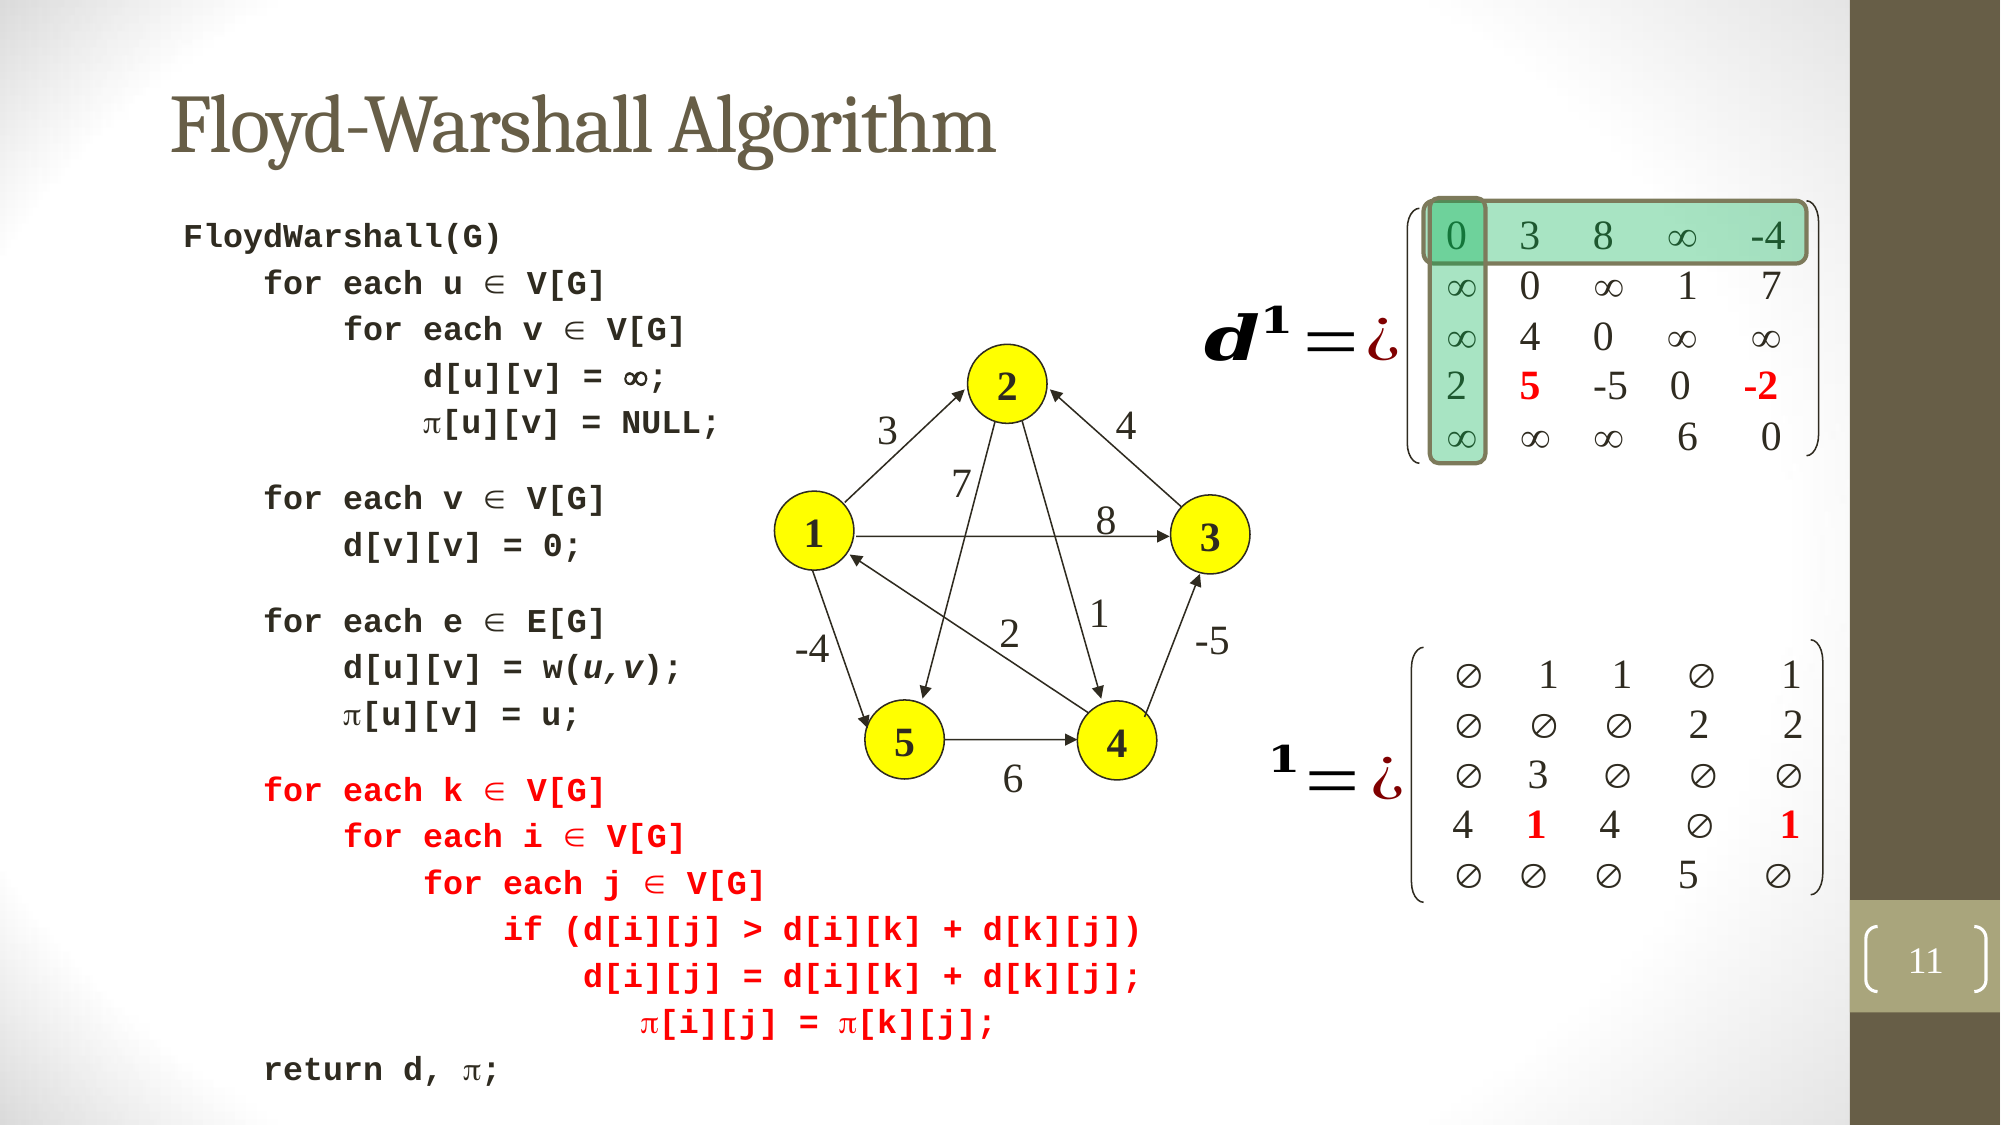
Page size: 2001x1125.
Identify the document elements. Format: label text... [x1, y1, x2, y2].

list FloydWarshall(G) for each u  V[G] for each v  V[G] d[u][v] = ; [u][v] = NULL; for each v  V[G] d[v][v] = 0; for each e  E[G] d[u][v] = w(u,v); [u][v] = u; for each k  V[G] for each i  V[G] for each j  V[G] if (d[i][j] > d[i][k] + d[k][j]) d[i][j] = d[i][k] + d[k][j]; [i][j] = [k][j]; return d, ; [149, 206, 1741, 1125]
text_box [1198, 200, 1820, 469]
picture [0, 0, 1849, 1125]
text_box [1203, 639, 1831, 908]
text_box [773, 343, 1251, 812]
slide_number 11 [1864, 924, 1988, 994]
title Floyd-Warshall Algorithm [154, 24, 1835, 213]
